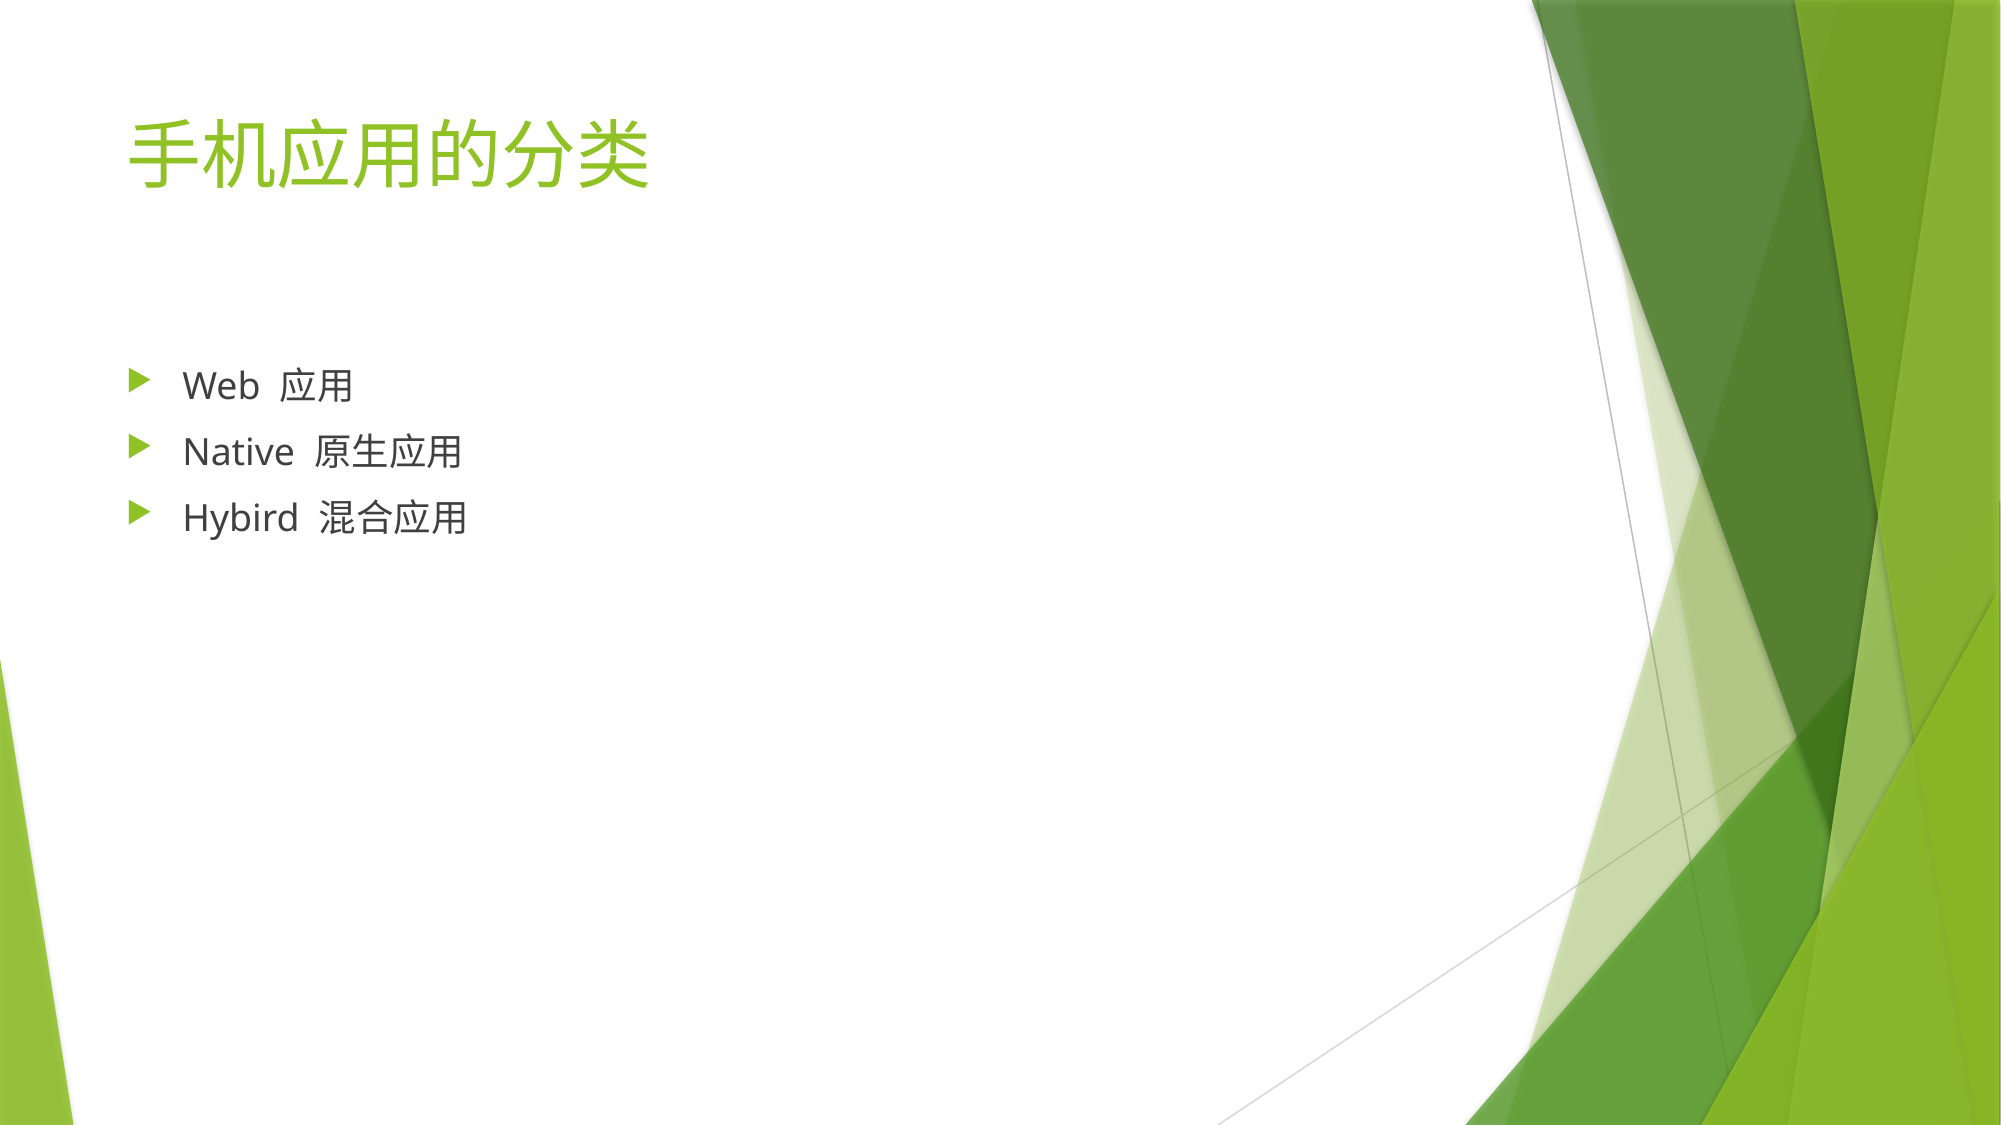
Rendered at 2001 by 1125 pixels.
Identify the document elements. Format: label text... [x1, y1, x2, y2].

title 手机应用的分类 [111, 99, 1522, 317]
list Web 应用 Native 原生应用 Hybird 混合应用 [111, 354, 1522, 992]
